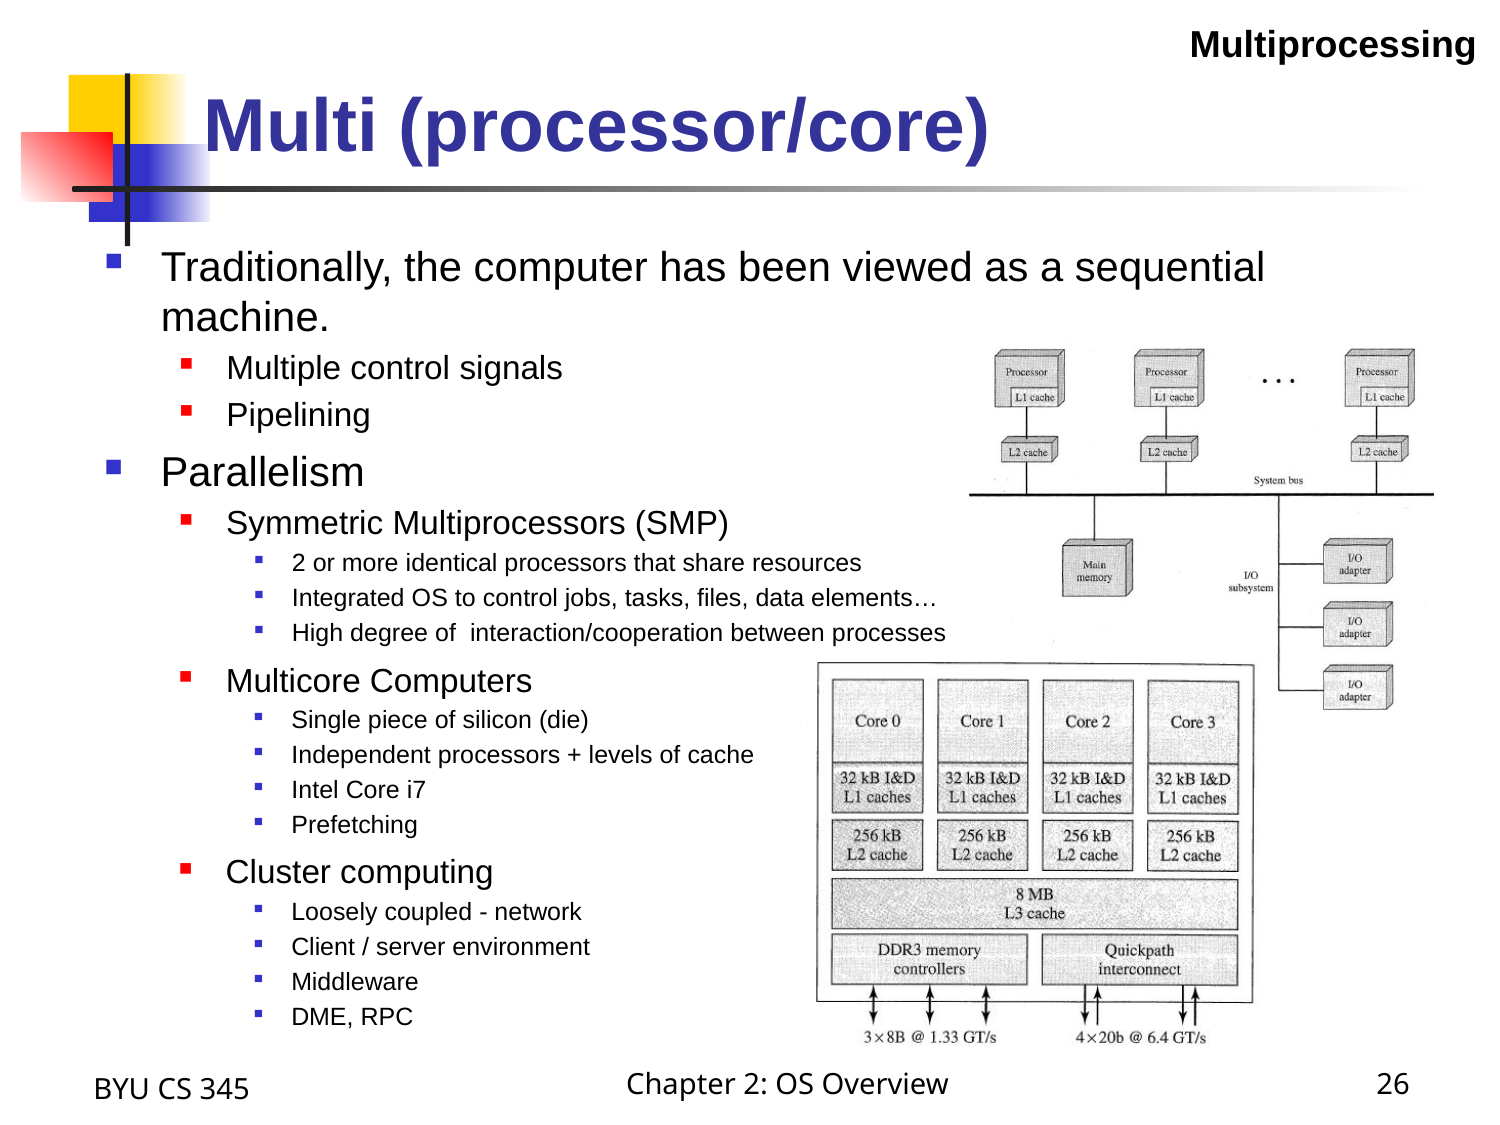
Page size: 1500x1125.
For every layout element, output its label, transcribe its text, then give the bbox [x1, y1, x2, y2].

slide_number 26 [1112, 1055, 1425, 1113]
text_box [88, 341, 1434, 712]
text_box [88, 651, 1429, 1047]
list Traditionally, the computer has been viewed as a sequential machine. Multiple control signals Pipelining [89, 232, 1429, 340]
title Multi (processor/core) [188, 31, 1468, 174]
footer Chapter 2: OS Overview [549, 1056, 1025, 1113]
slide_number BYU CS 345 [78, 1037, 391, 1113]
text_box Multiprocessing [971, 12, 1493, 73]
